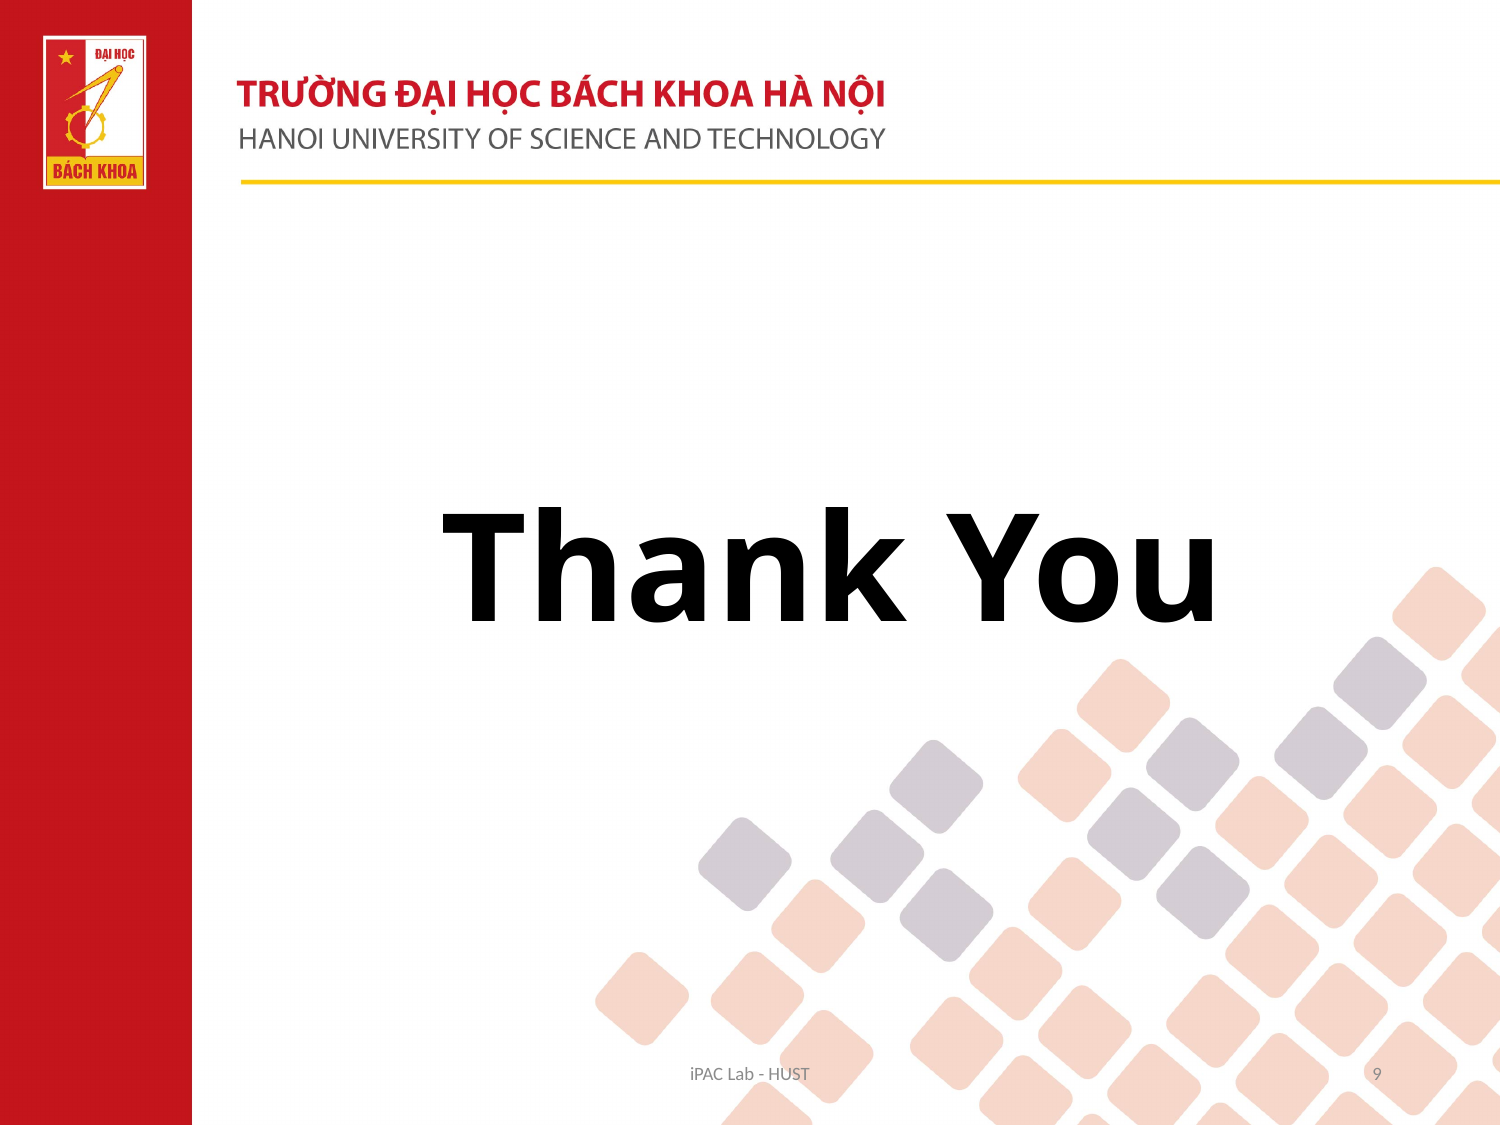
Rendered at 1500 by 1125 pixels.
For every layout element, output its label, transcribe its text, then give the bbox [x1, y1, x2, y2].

picture [0, 0, 1500, 1125]
text_box Thank You [382, 463, 1283, 659]
footer iPAC Lab - HUST [496, 1042, 1004, 1103]
slide_number 9 [1059, 1042, 1397, 1103]
